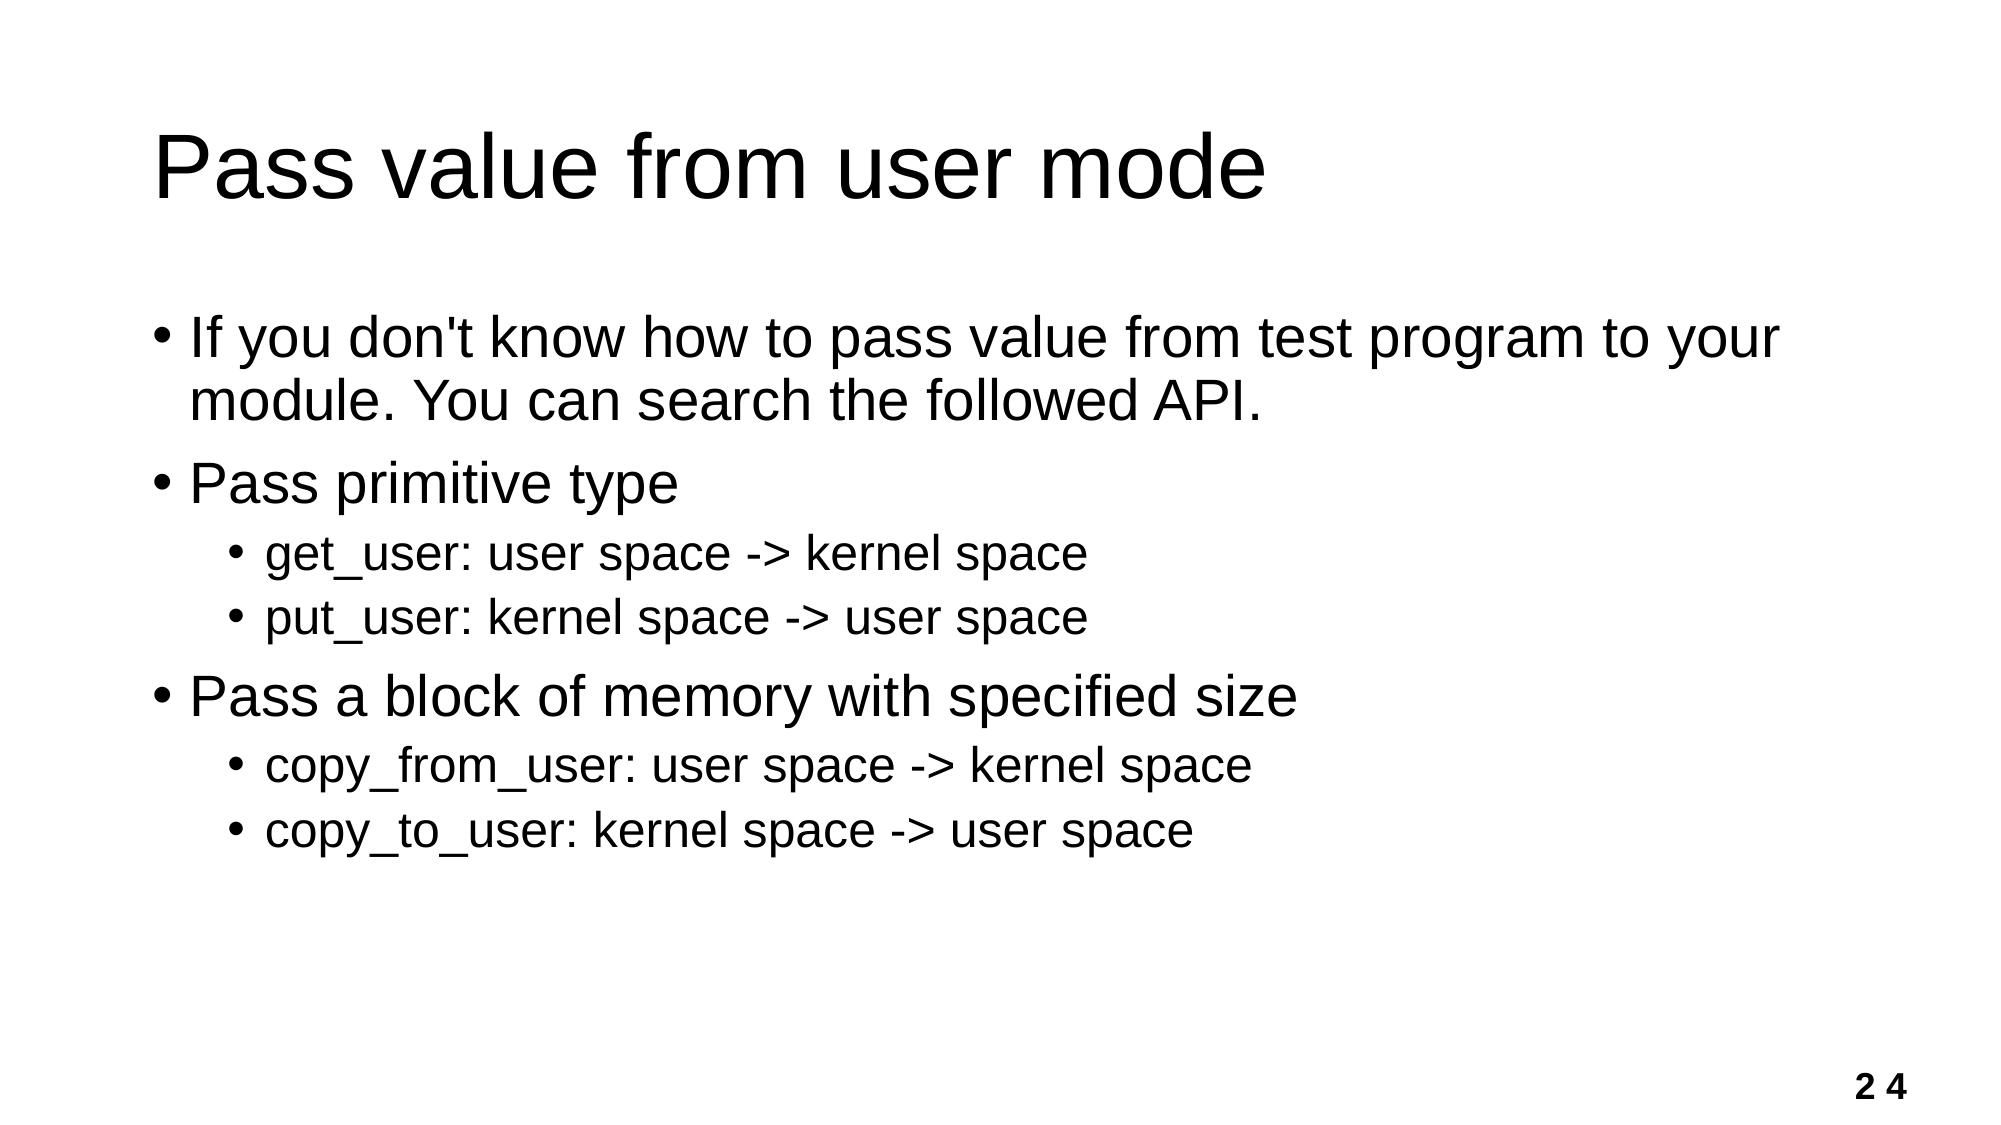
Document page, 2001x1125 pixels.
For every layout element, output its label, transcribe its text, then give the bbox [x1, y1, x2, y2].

text_box 2 4 [1776, 1054, 1986, 1115]
title Pass value from user mode [137, 59, 1863, 278]
list If you don't know how to pass value from test program to your module. You can search the followed API. Pass primitive type get_user: user space -> kernel space put_user: kernel space -> user space Pass a block of memory with specified size copy_from_user: user space -> kernel space copy_to_user: kernel space -> user space [137, 299, 1863, 1014]
